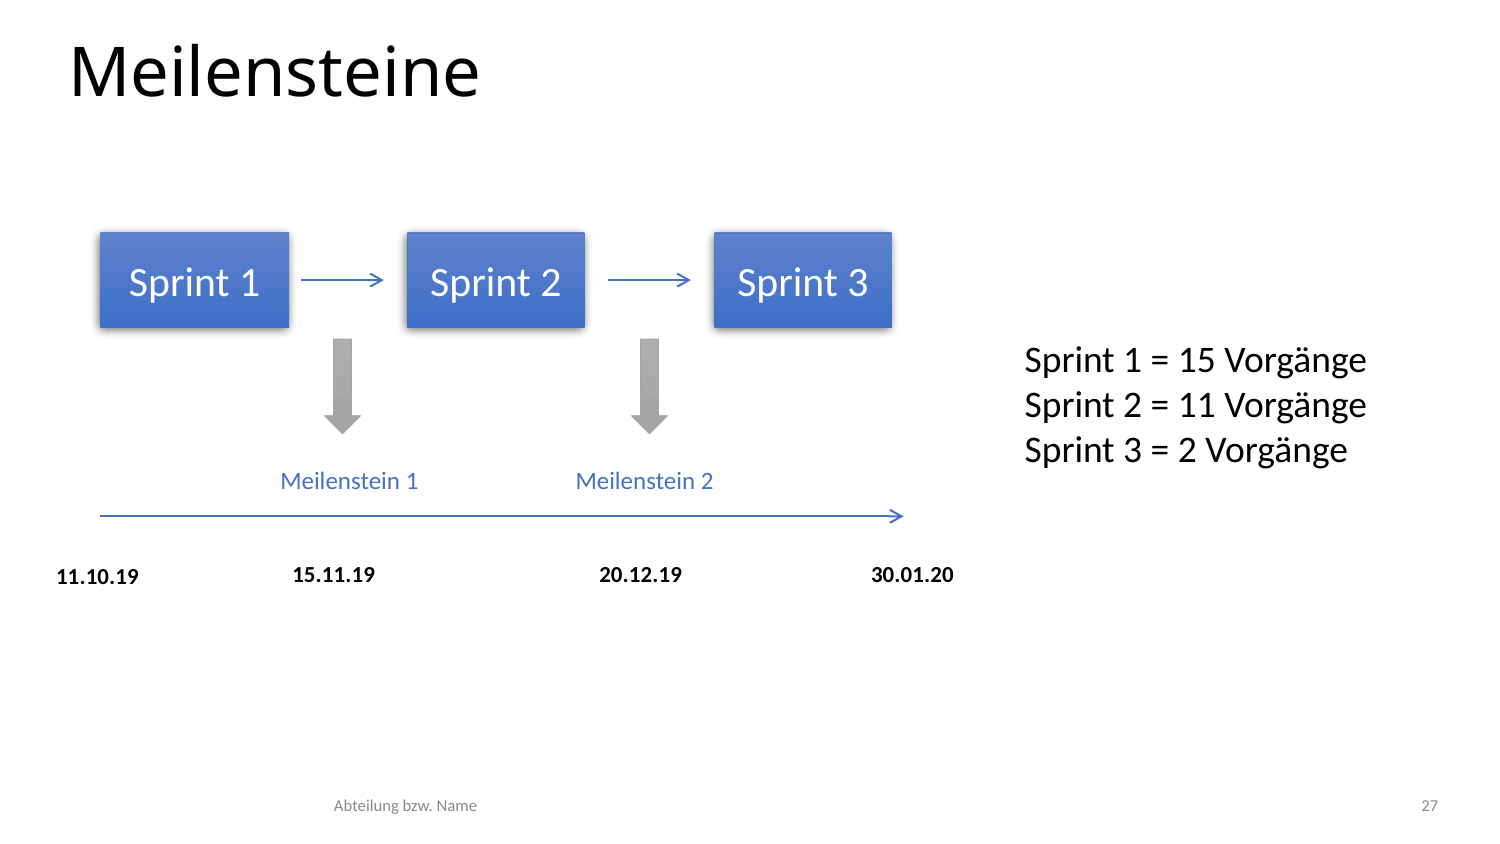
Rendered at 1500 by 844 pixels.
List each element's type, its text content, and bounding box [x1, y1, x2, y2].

slide_number 27 [977, 789, 1439, 820]
text_box Sprint 1 = 15 Vorgänge Sprint 2 = 11 Vorgänge Sprint 3 = 2 Vorgänge [1009, 327, 1459, 478]
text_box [41, 232, 975, 601]
title Meilensteine [53, 26, 1441, 122]
footer Abteilung bzw. Name [67, 789, 743, 820]
